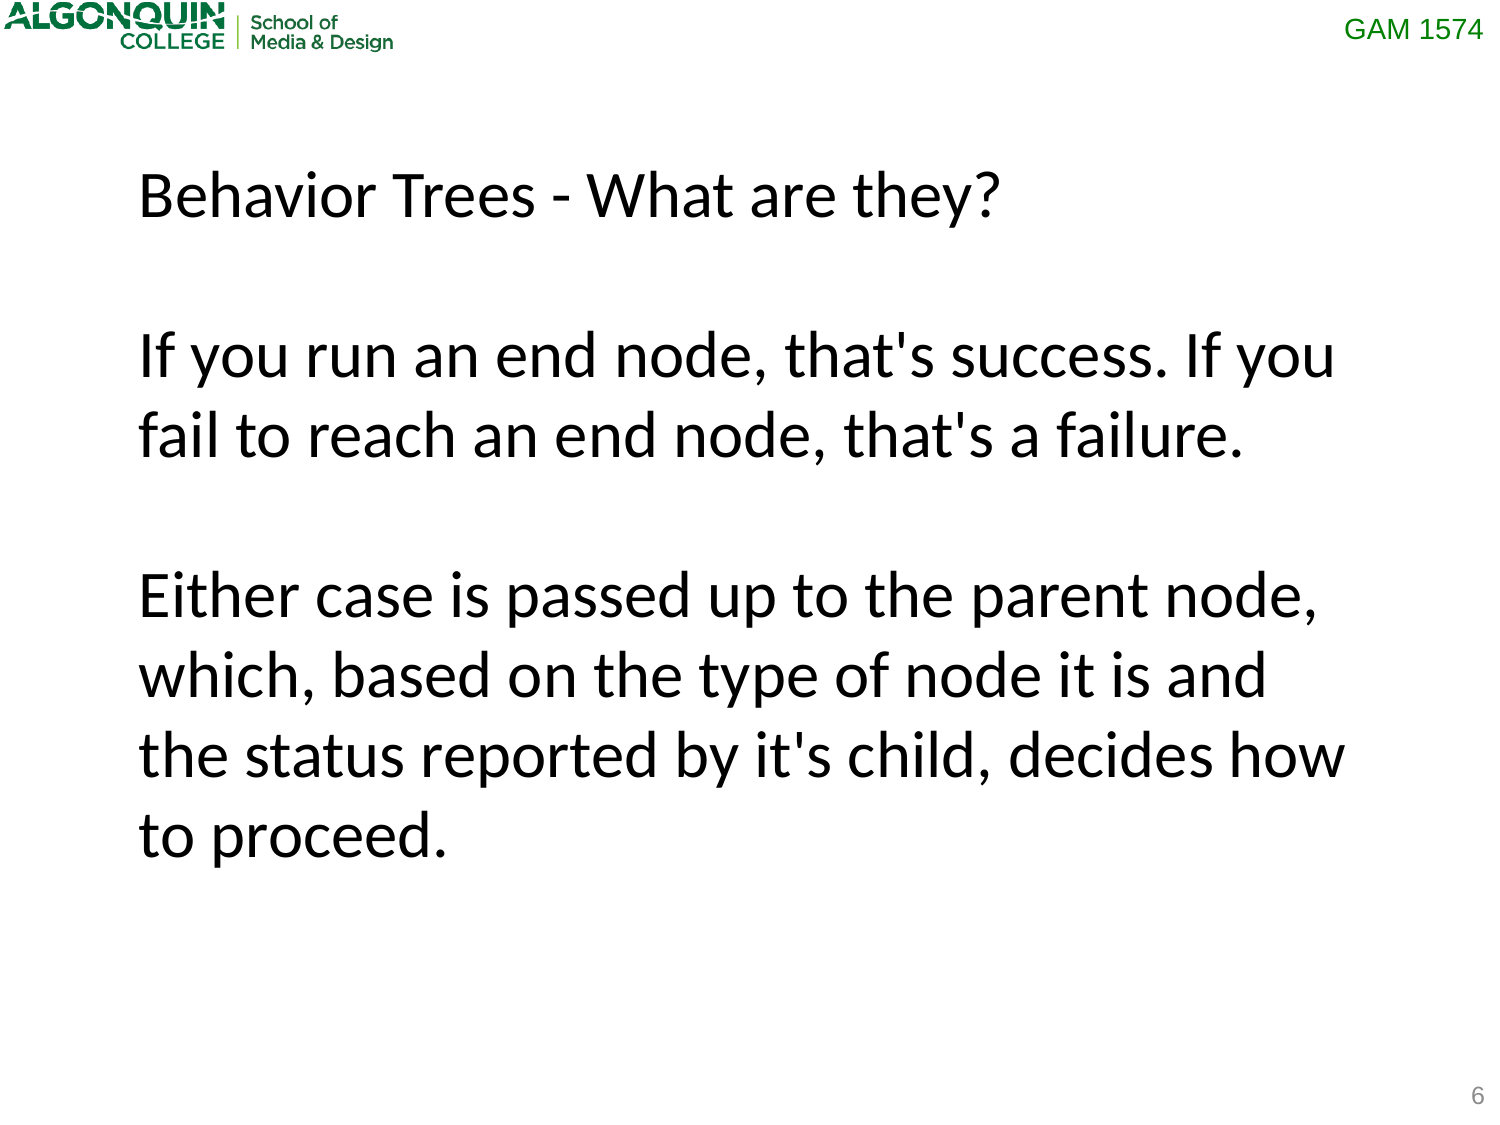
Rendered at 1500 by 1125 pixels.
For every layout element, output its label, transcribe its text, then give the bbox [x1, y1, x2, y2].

text_box Behavior Trees - What are they? If you run an end node, that's success. If you fail to reach an end node, that's a failure. Either case is passed up to the parent node, which, based on the type of node it is and the status reported by it's child, decides how to proceed. [124, 143, 1376, 878]
picture [0, 0, 399, 54]
slide_number 6 [1149, 1065, 1500, 1125]
